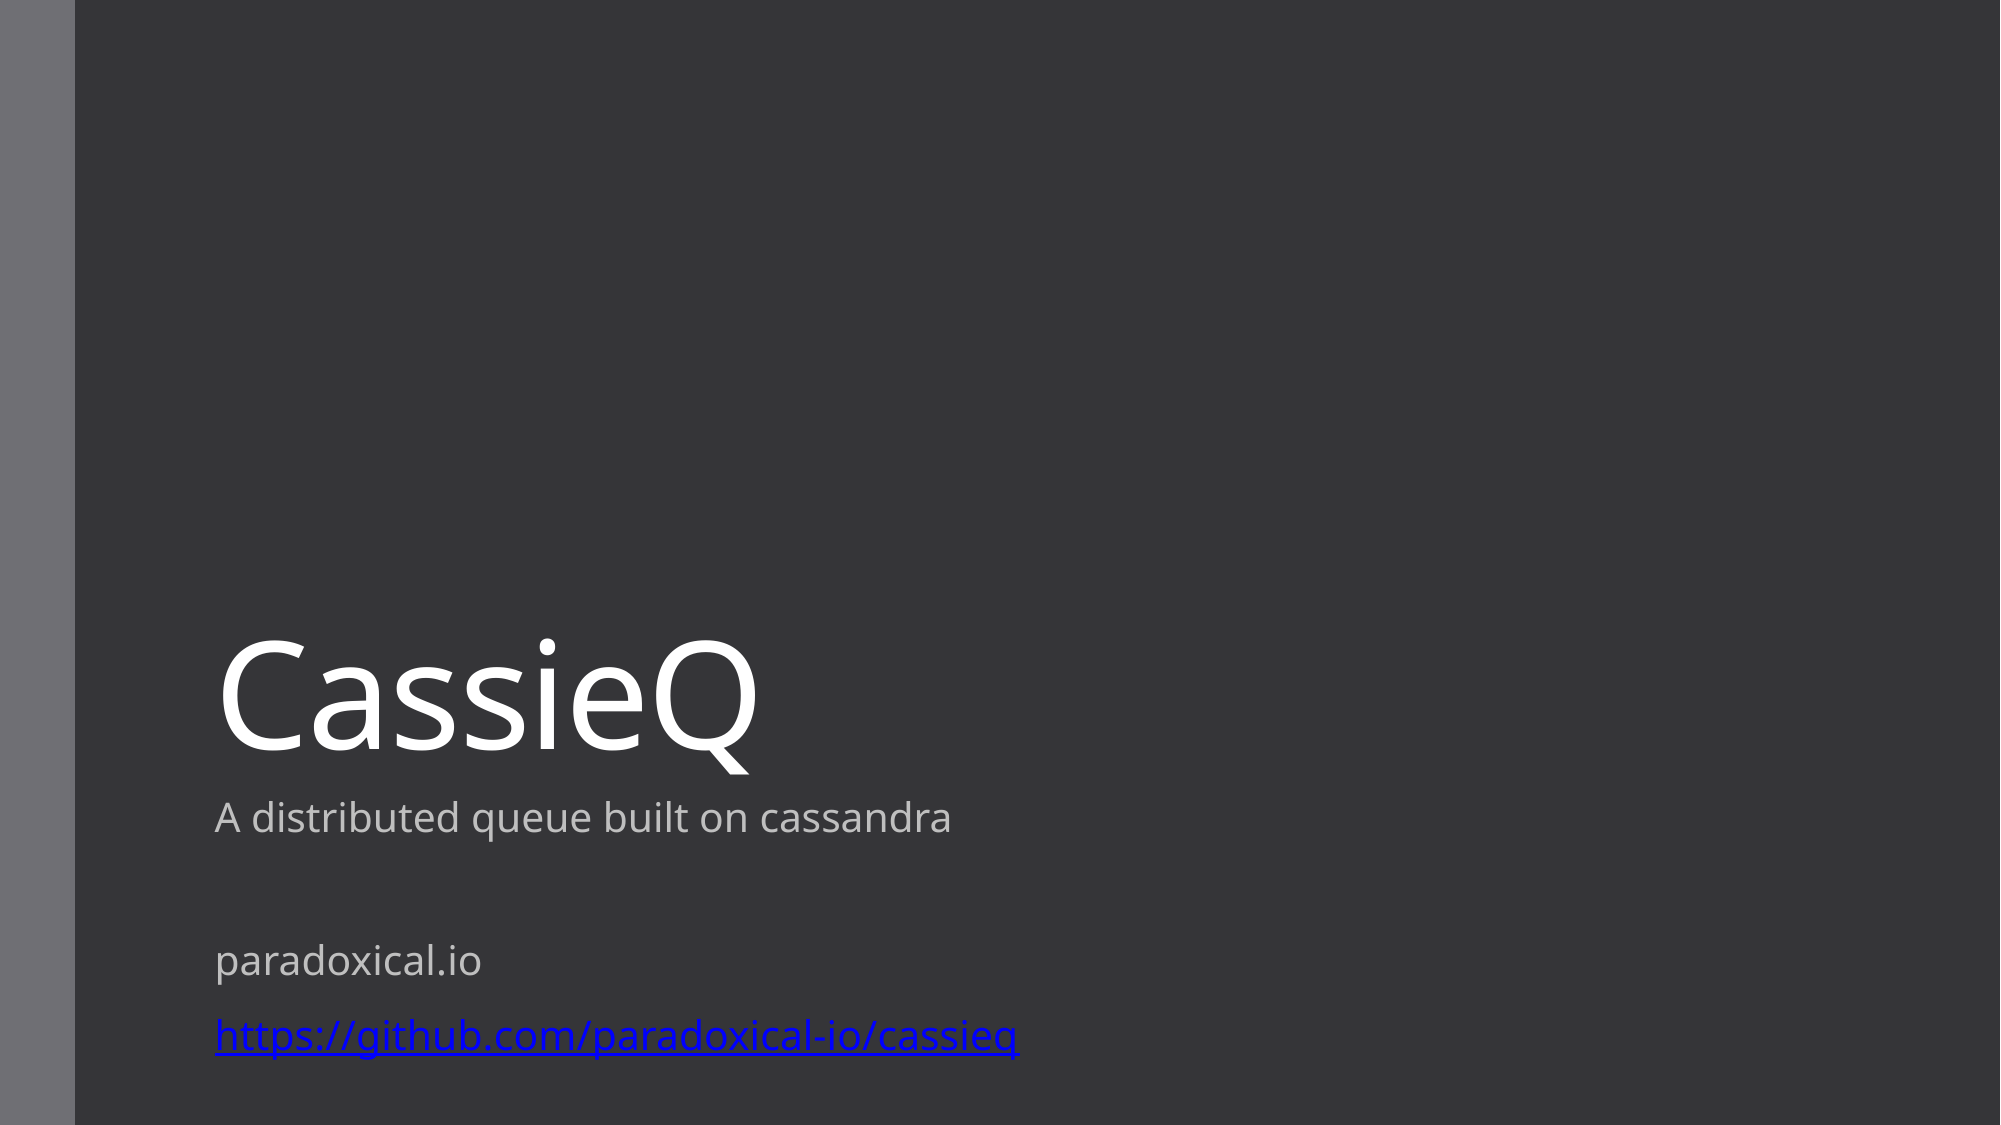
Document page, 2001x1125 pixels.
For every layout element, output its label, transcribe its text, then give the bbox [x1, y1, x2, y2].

title CassieQ [206, 123, 1753, 786]
subtitle A distributed queue built on cassandra paradoxical.io https://github.com/paradoxical-io/cassieq [206, 786, 1753, 1066]
